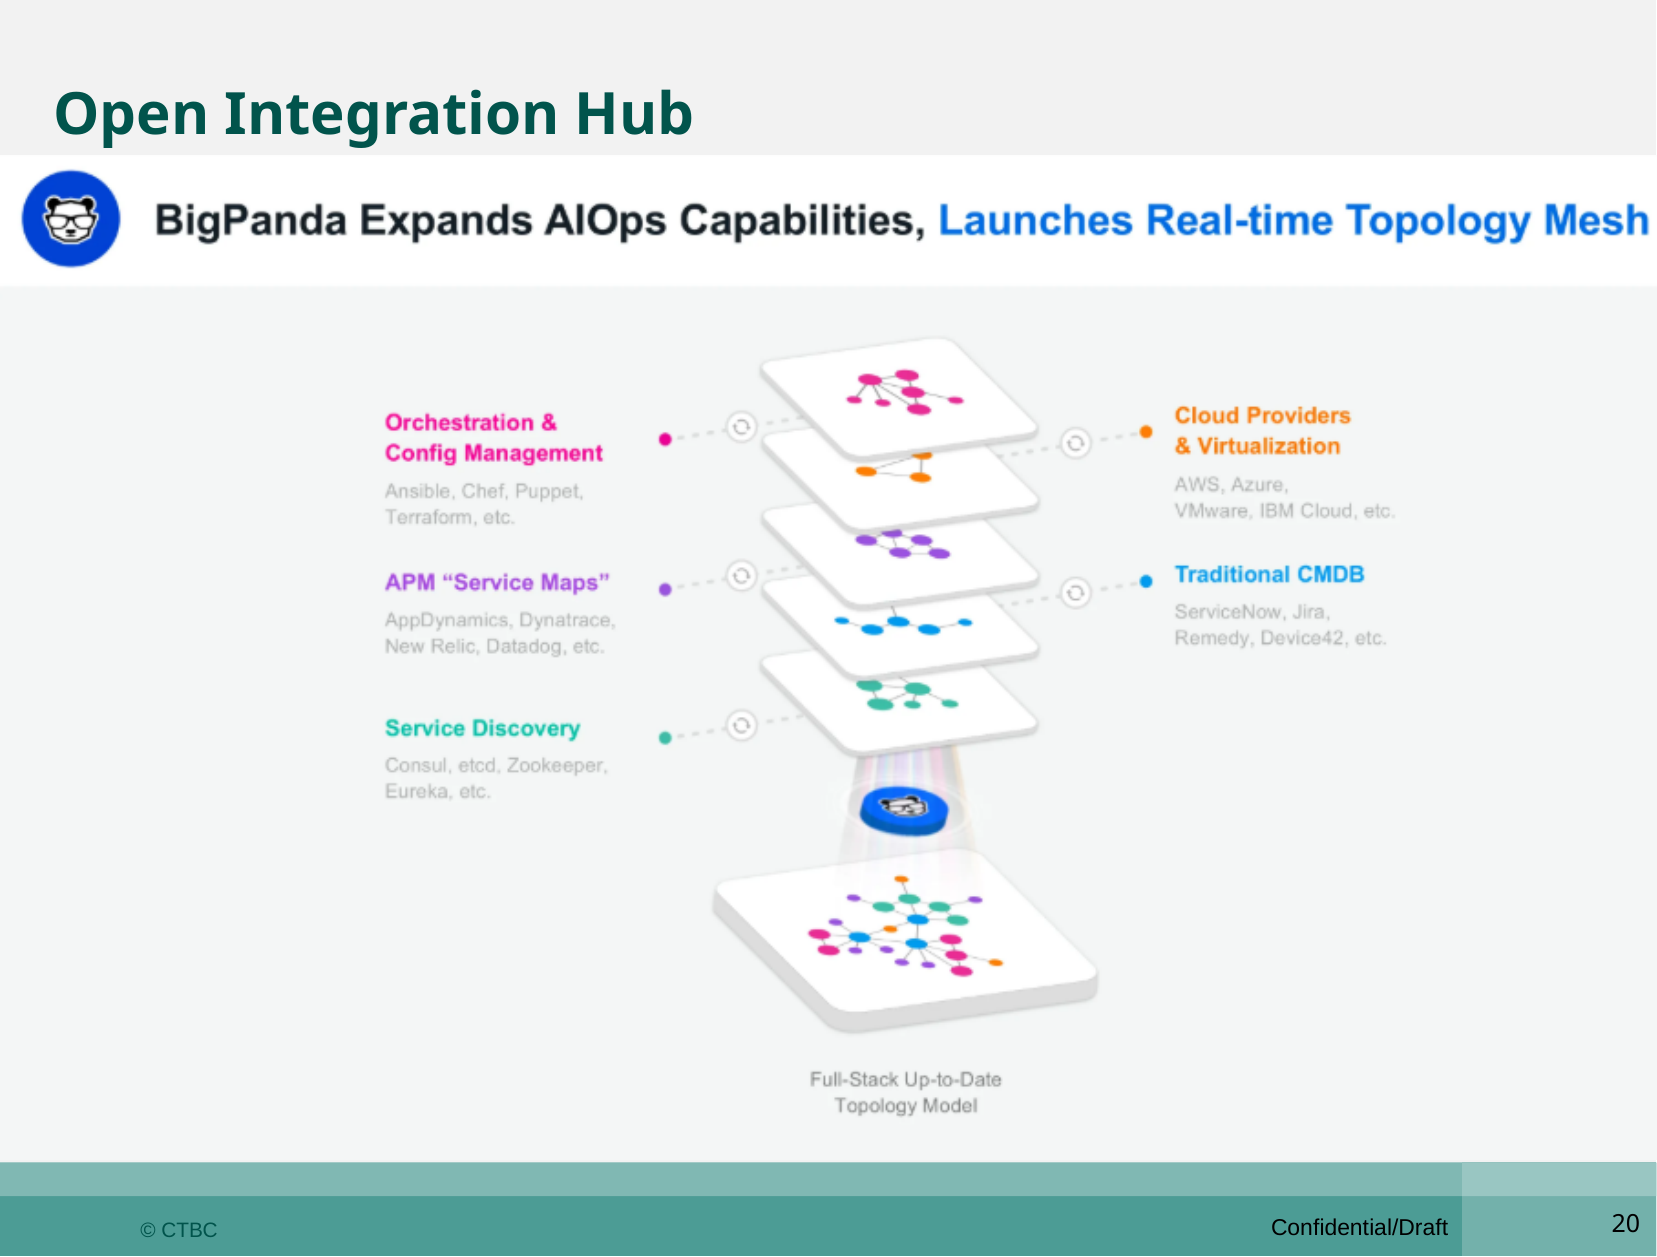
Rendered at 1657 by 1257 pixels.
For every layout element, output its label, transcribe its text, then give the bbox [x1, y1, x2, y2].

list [0, 155, 1657, 1160]
text_box Open Integration Hub [0, 3, 1657, 153]
